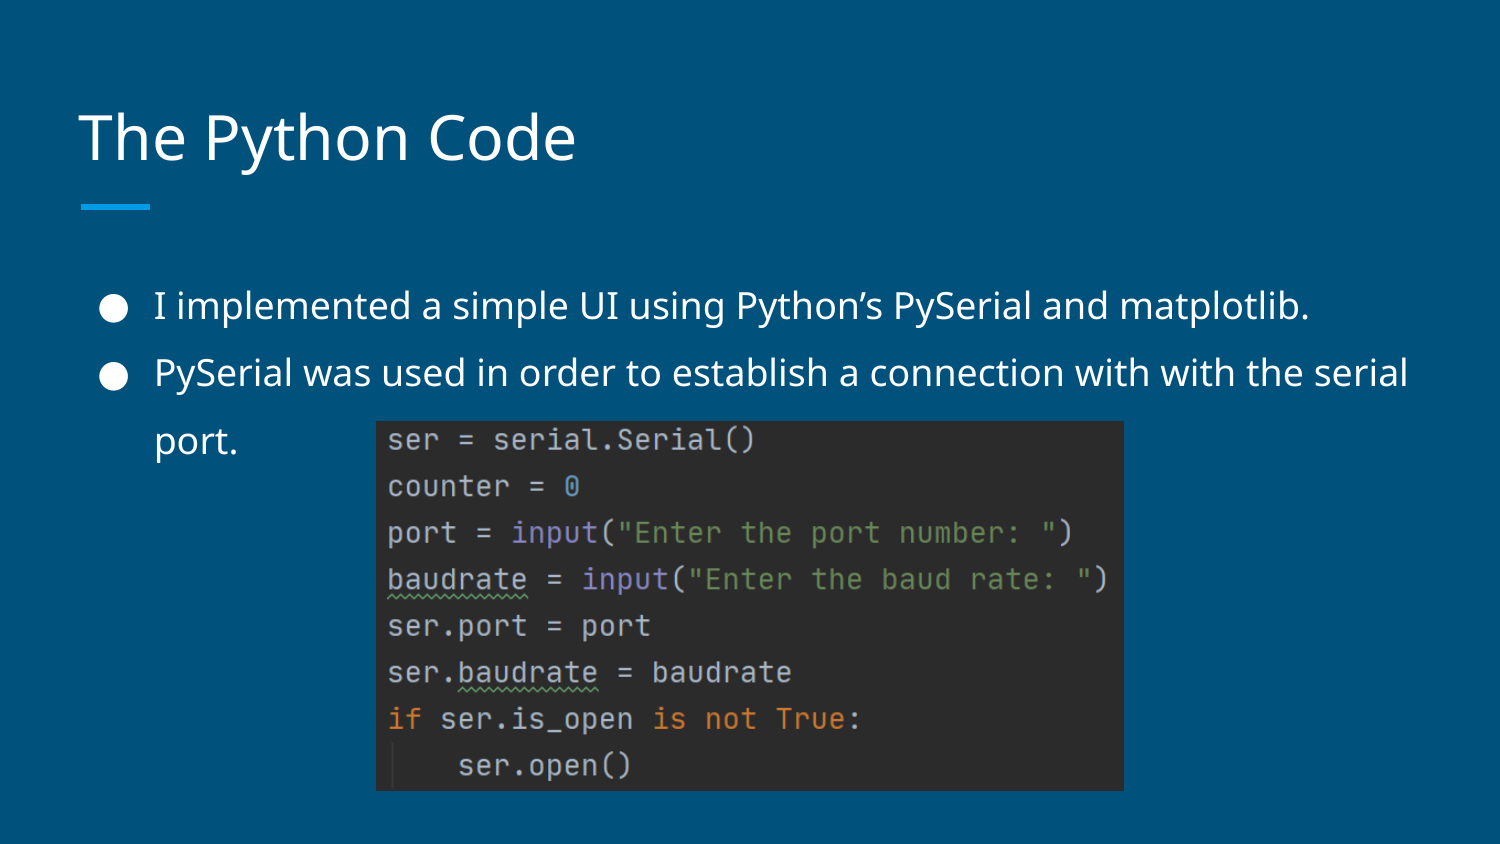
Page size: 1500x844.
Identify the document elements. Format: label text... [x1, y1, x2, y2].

title The Python Code [63, 75, 1437, 188]
picture [377, 422, 1123, 790]
list I implemented a simple UI using Python’s PySerial and matplotlib. PySerial was used in order to establish a connection with with the serial port. [63, 244, 1437, 750]
